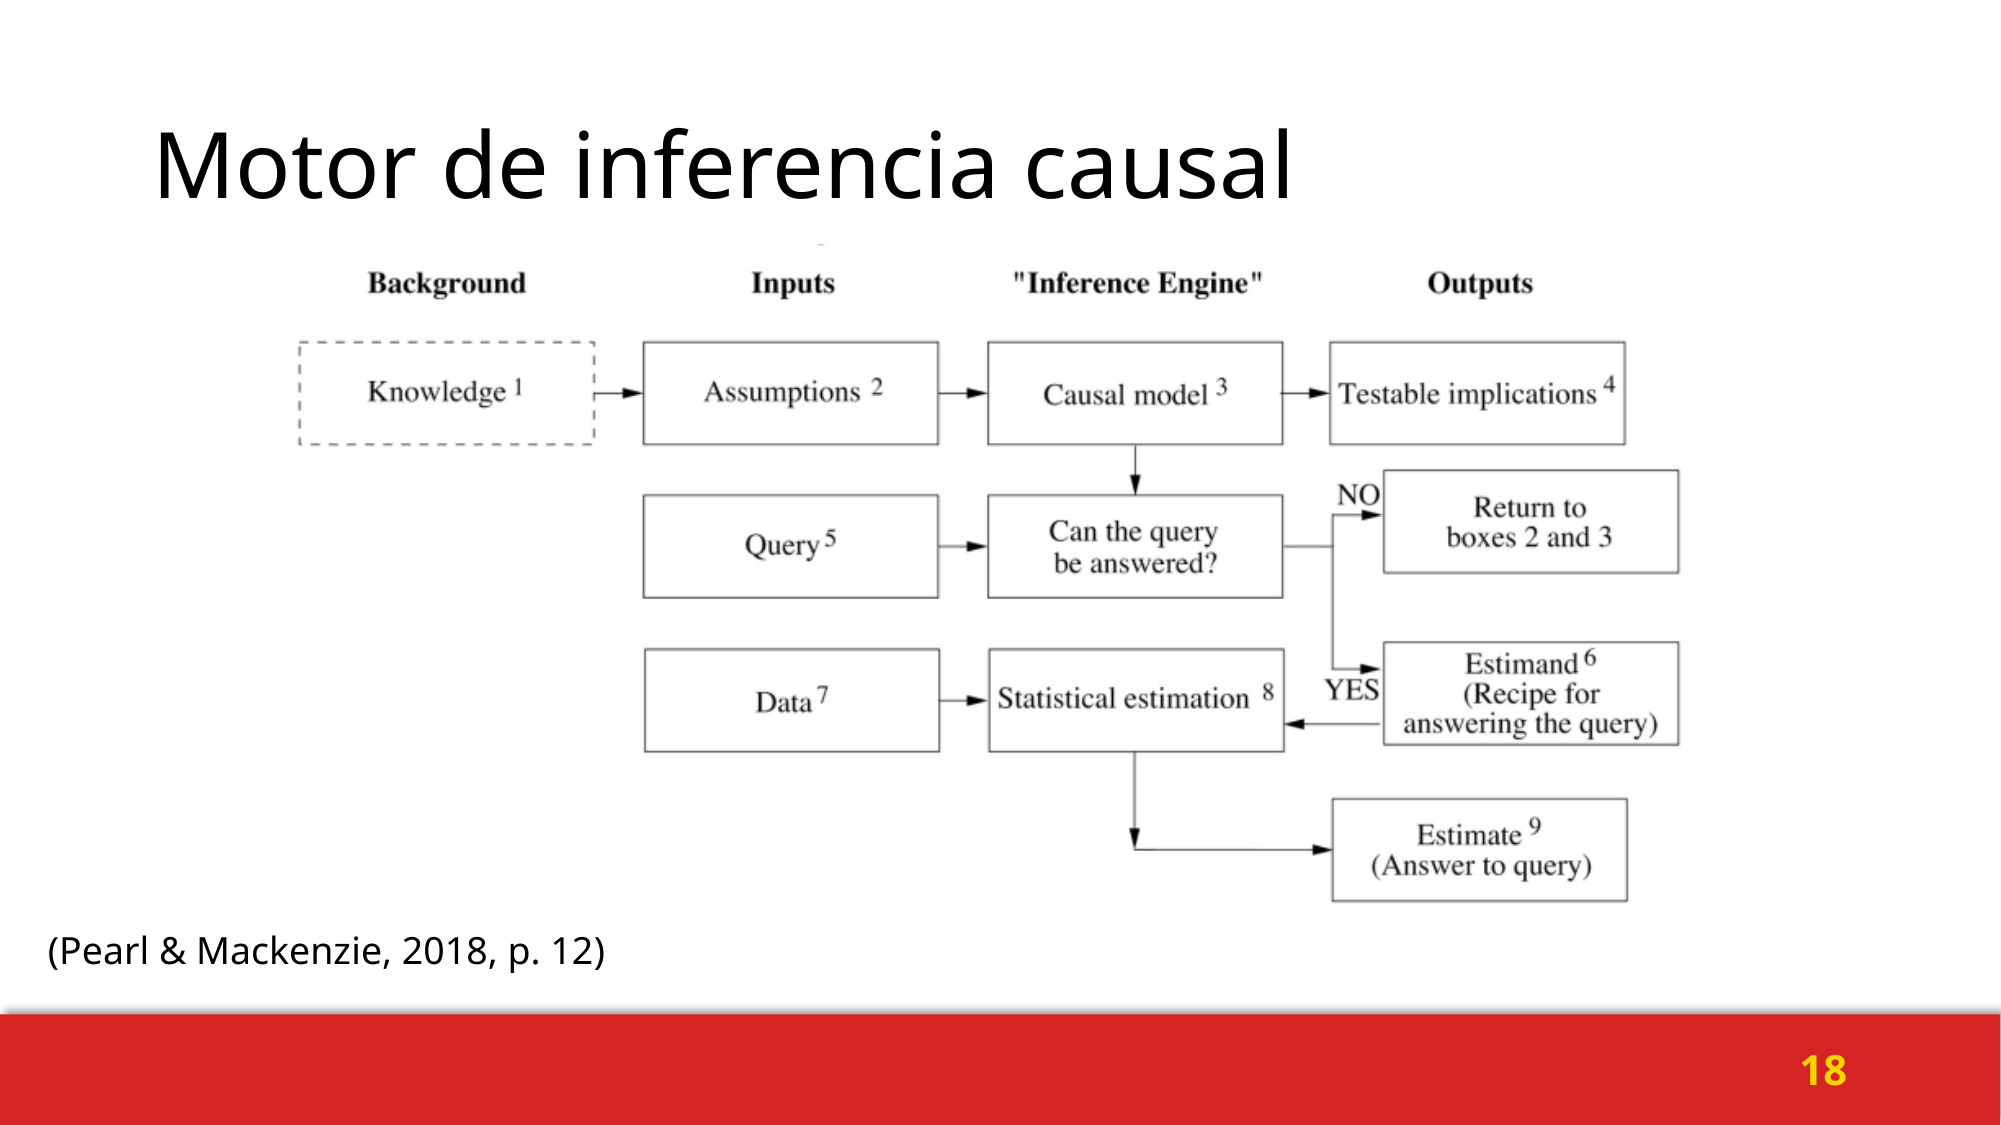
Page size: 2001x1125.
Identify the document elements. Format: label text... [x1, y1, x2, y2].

title Motor de inferencia causal [137, 59, 1863, 278]
text_box (Pearl & Mackenzie, 2018, p. 12) [33, 919, 621, 980]
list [249, 244, 1751, 923]
slide_number 18 [1412, 1042, 1863, 1103]
